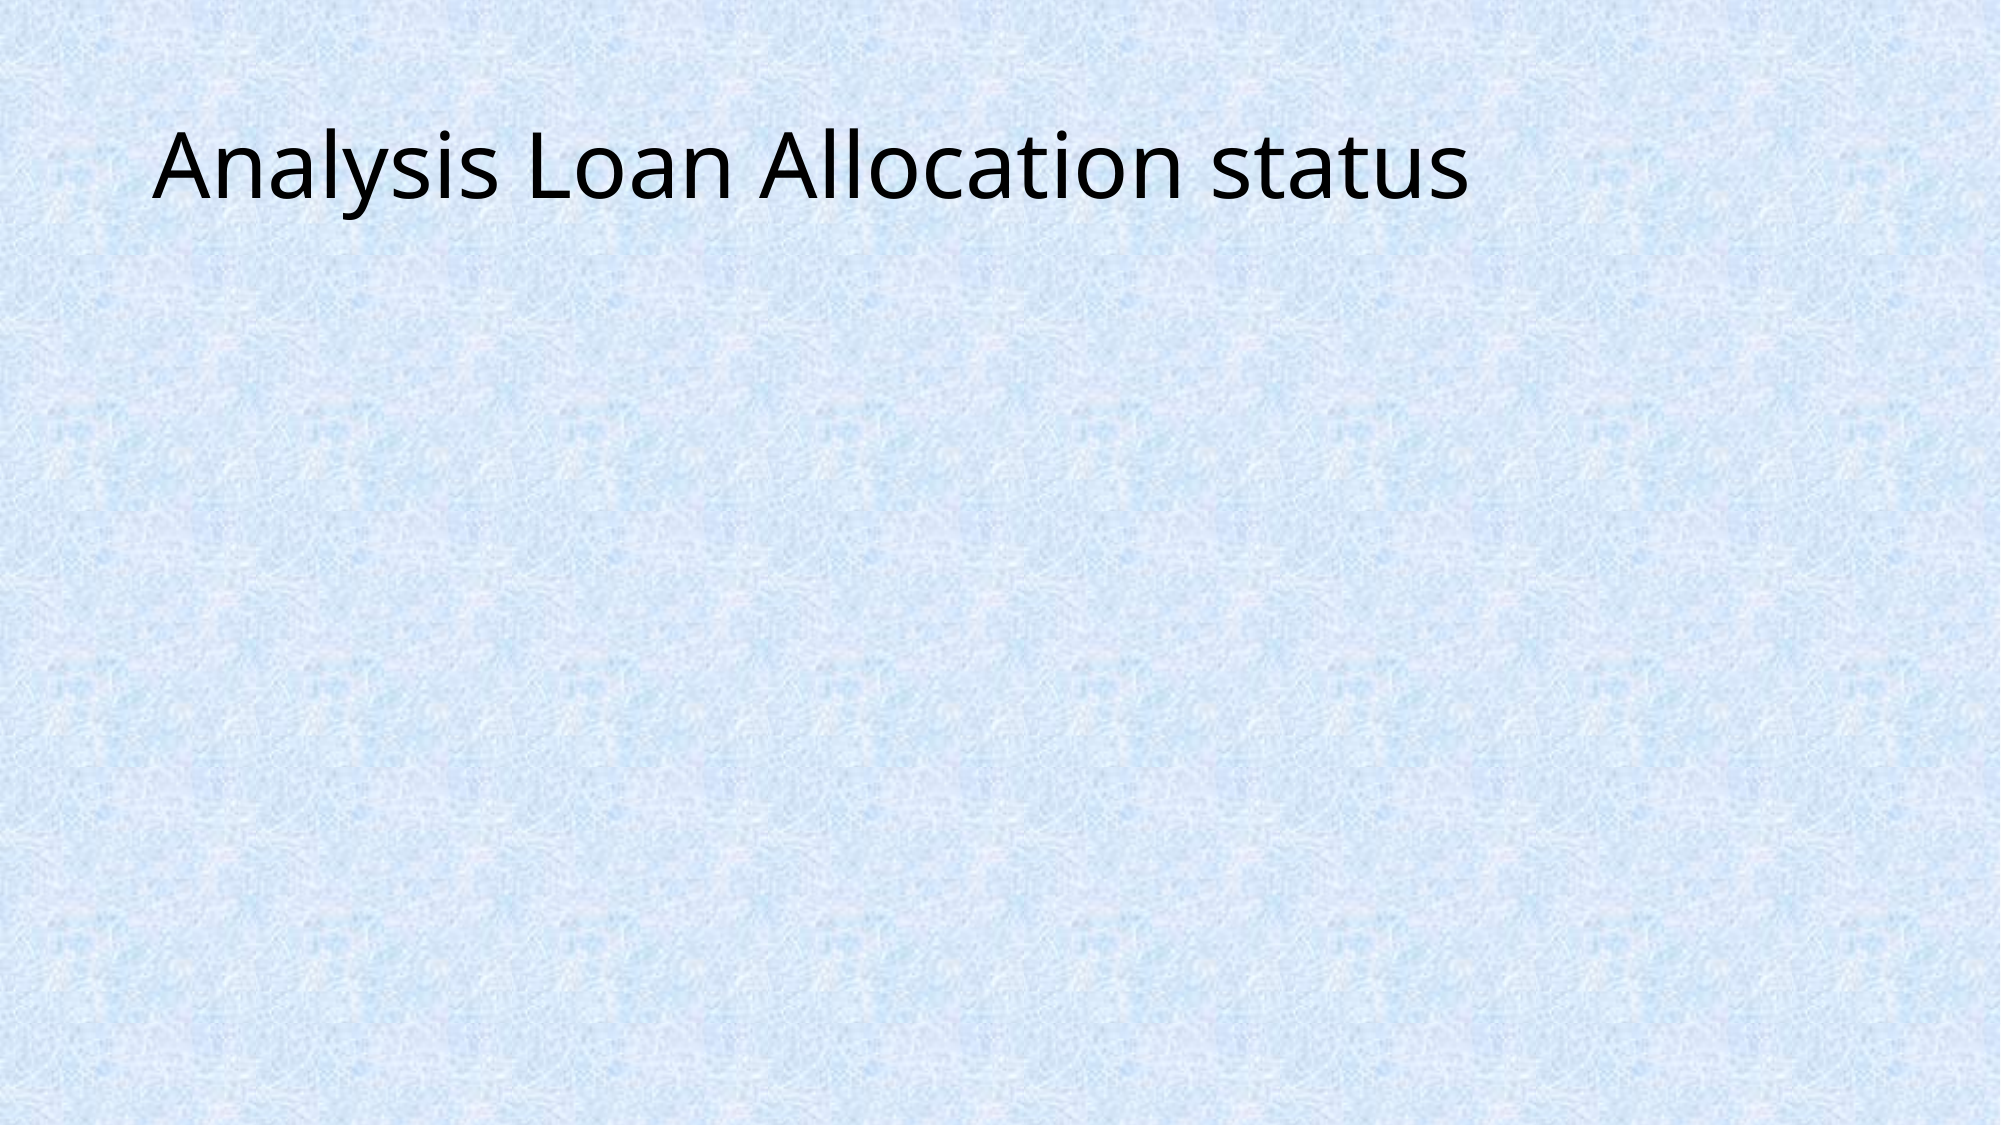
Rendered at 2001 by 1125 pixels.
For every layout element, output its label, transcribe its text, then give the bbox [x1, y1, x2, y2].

picture [0, 0, 2001, 1125]
title Analysis Loan Allocation status [137, 59, 1863, 278]
